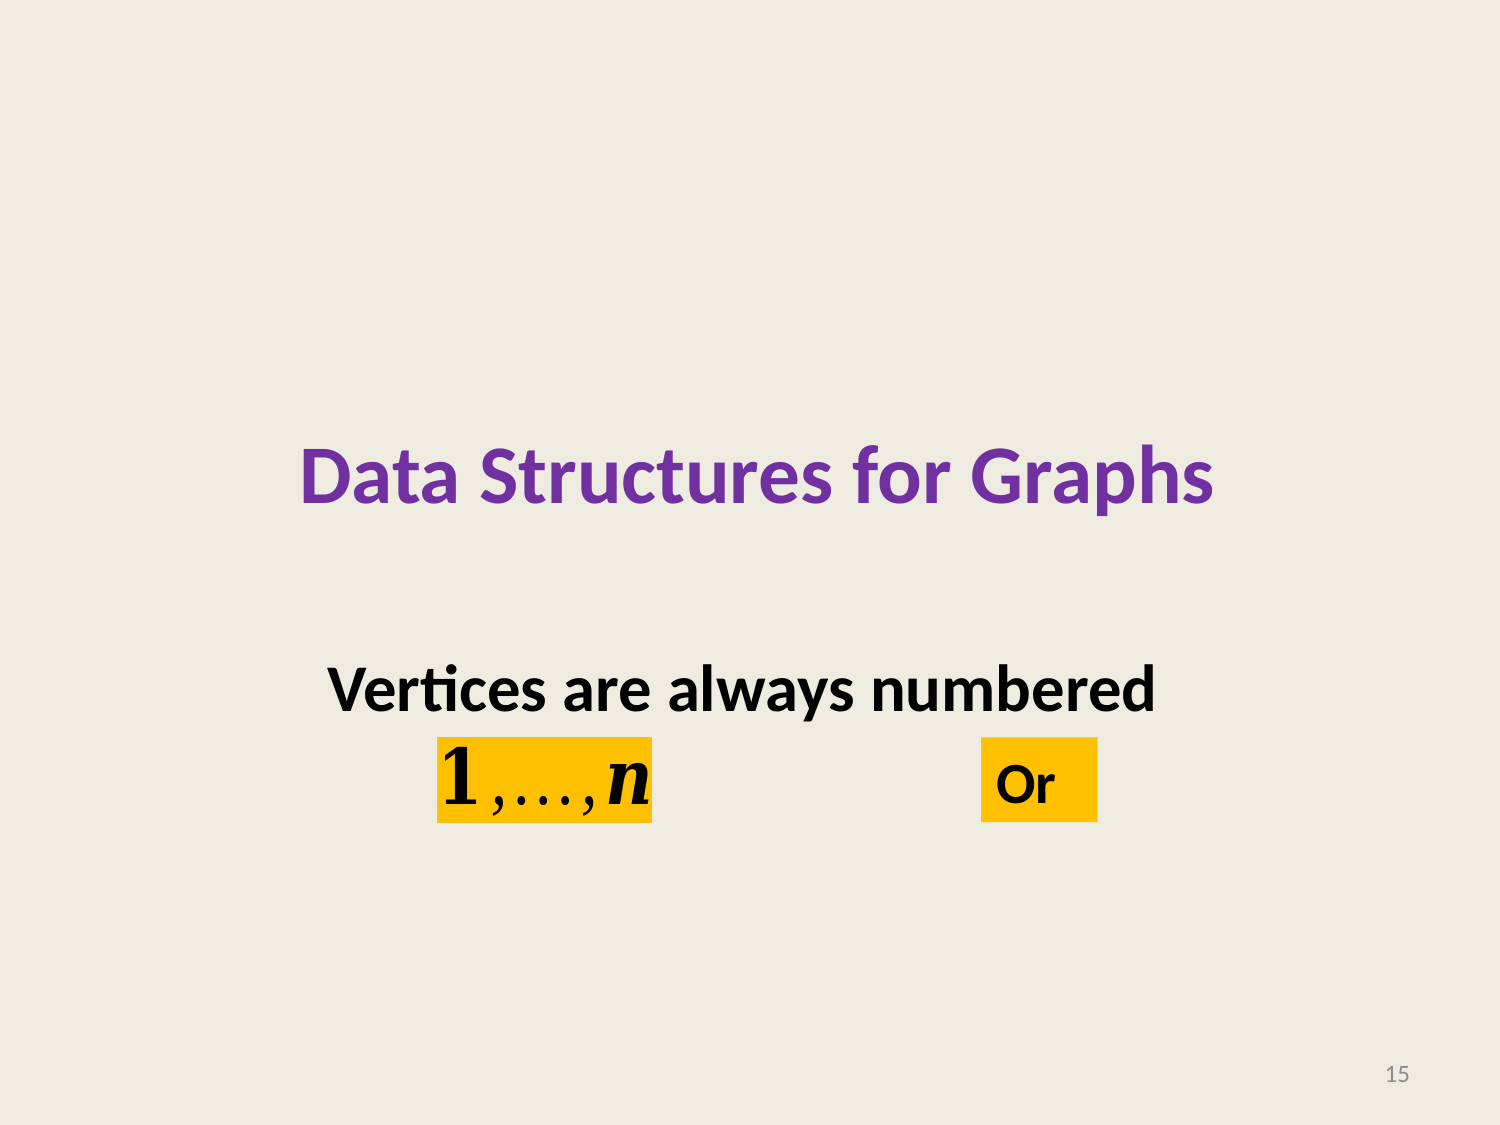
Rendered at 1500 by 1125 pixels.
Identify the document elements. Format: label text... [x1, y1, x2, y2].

subtitle Vertices are always numbered [225, 637, 1275, 925]
title Data Structures for Graphs [112, 349, 1388, 591]
slide_number 15 [1074, 1042, 1425, 1103]
